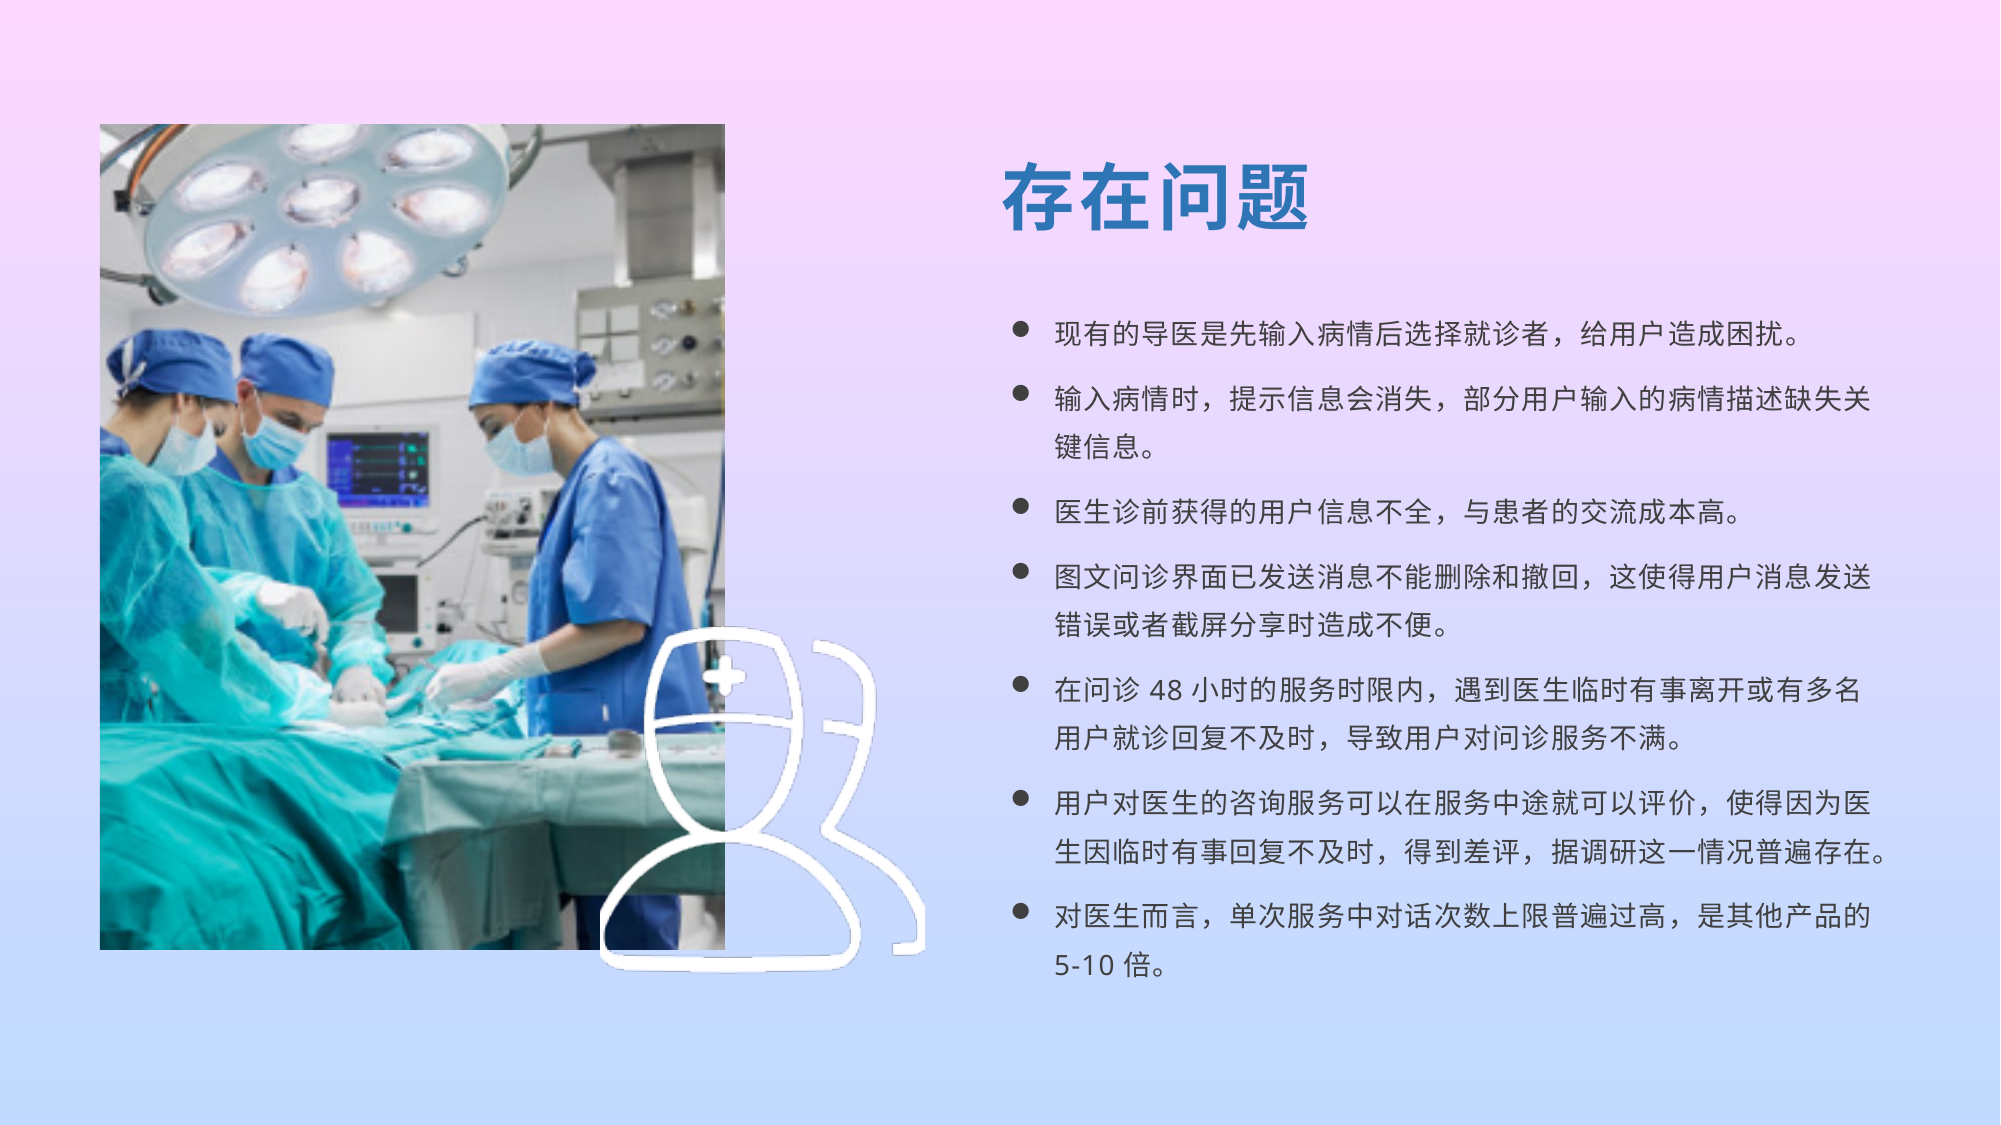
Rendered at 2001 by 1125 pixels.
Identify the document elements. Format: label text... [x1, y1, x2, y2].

text_box 现有的导医是先输入病情后选择就诊者，给用户造成困扰。 输入病情时，提示信息会消失，部分用户输入的病情描述缺失关键信息。 医生诊前获得的用户信息不全，与患者的交流成本高。 图文问诊界面已发送消息不能删除和撤回，这使得用户消息发送错误或者截屏分享时造成不便。 在问诊48小时的服务时限内，遇到医生临时有事离开或有多名用户就诊回复不及时，导致用户对问诊服务不满。 用户对医生的咨询服务可以在服务中途就可以评价，使得因为医生因临时有事回复不及时，得到差评，据调研这一情况普遍存在。 对医生而言，单次服务中对话次数上限普遍过高，是其他产品的5-10倍。 [999, 299, 1900, 1000]
picture [0, 0, 2001, 1125]
text_box 存在问题 [991, 125, 1892, 250]
